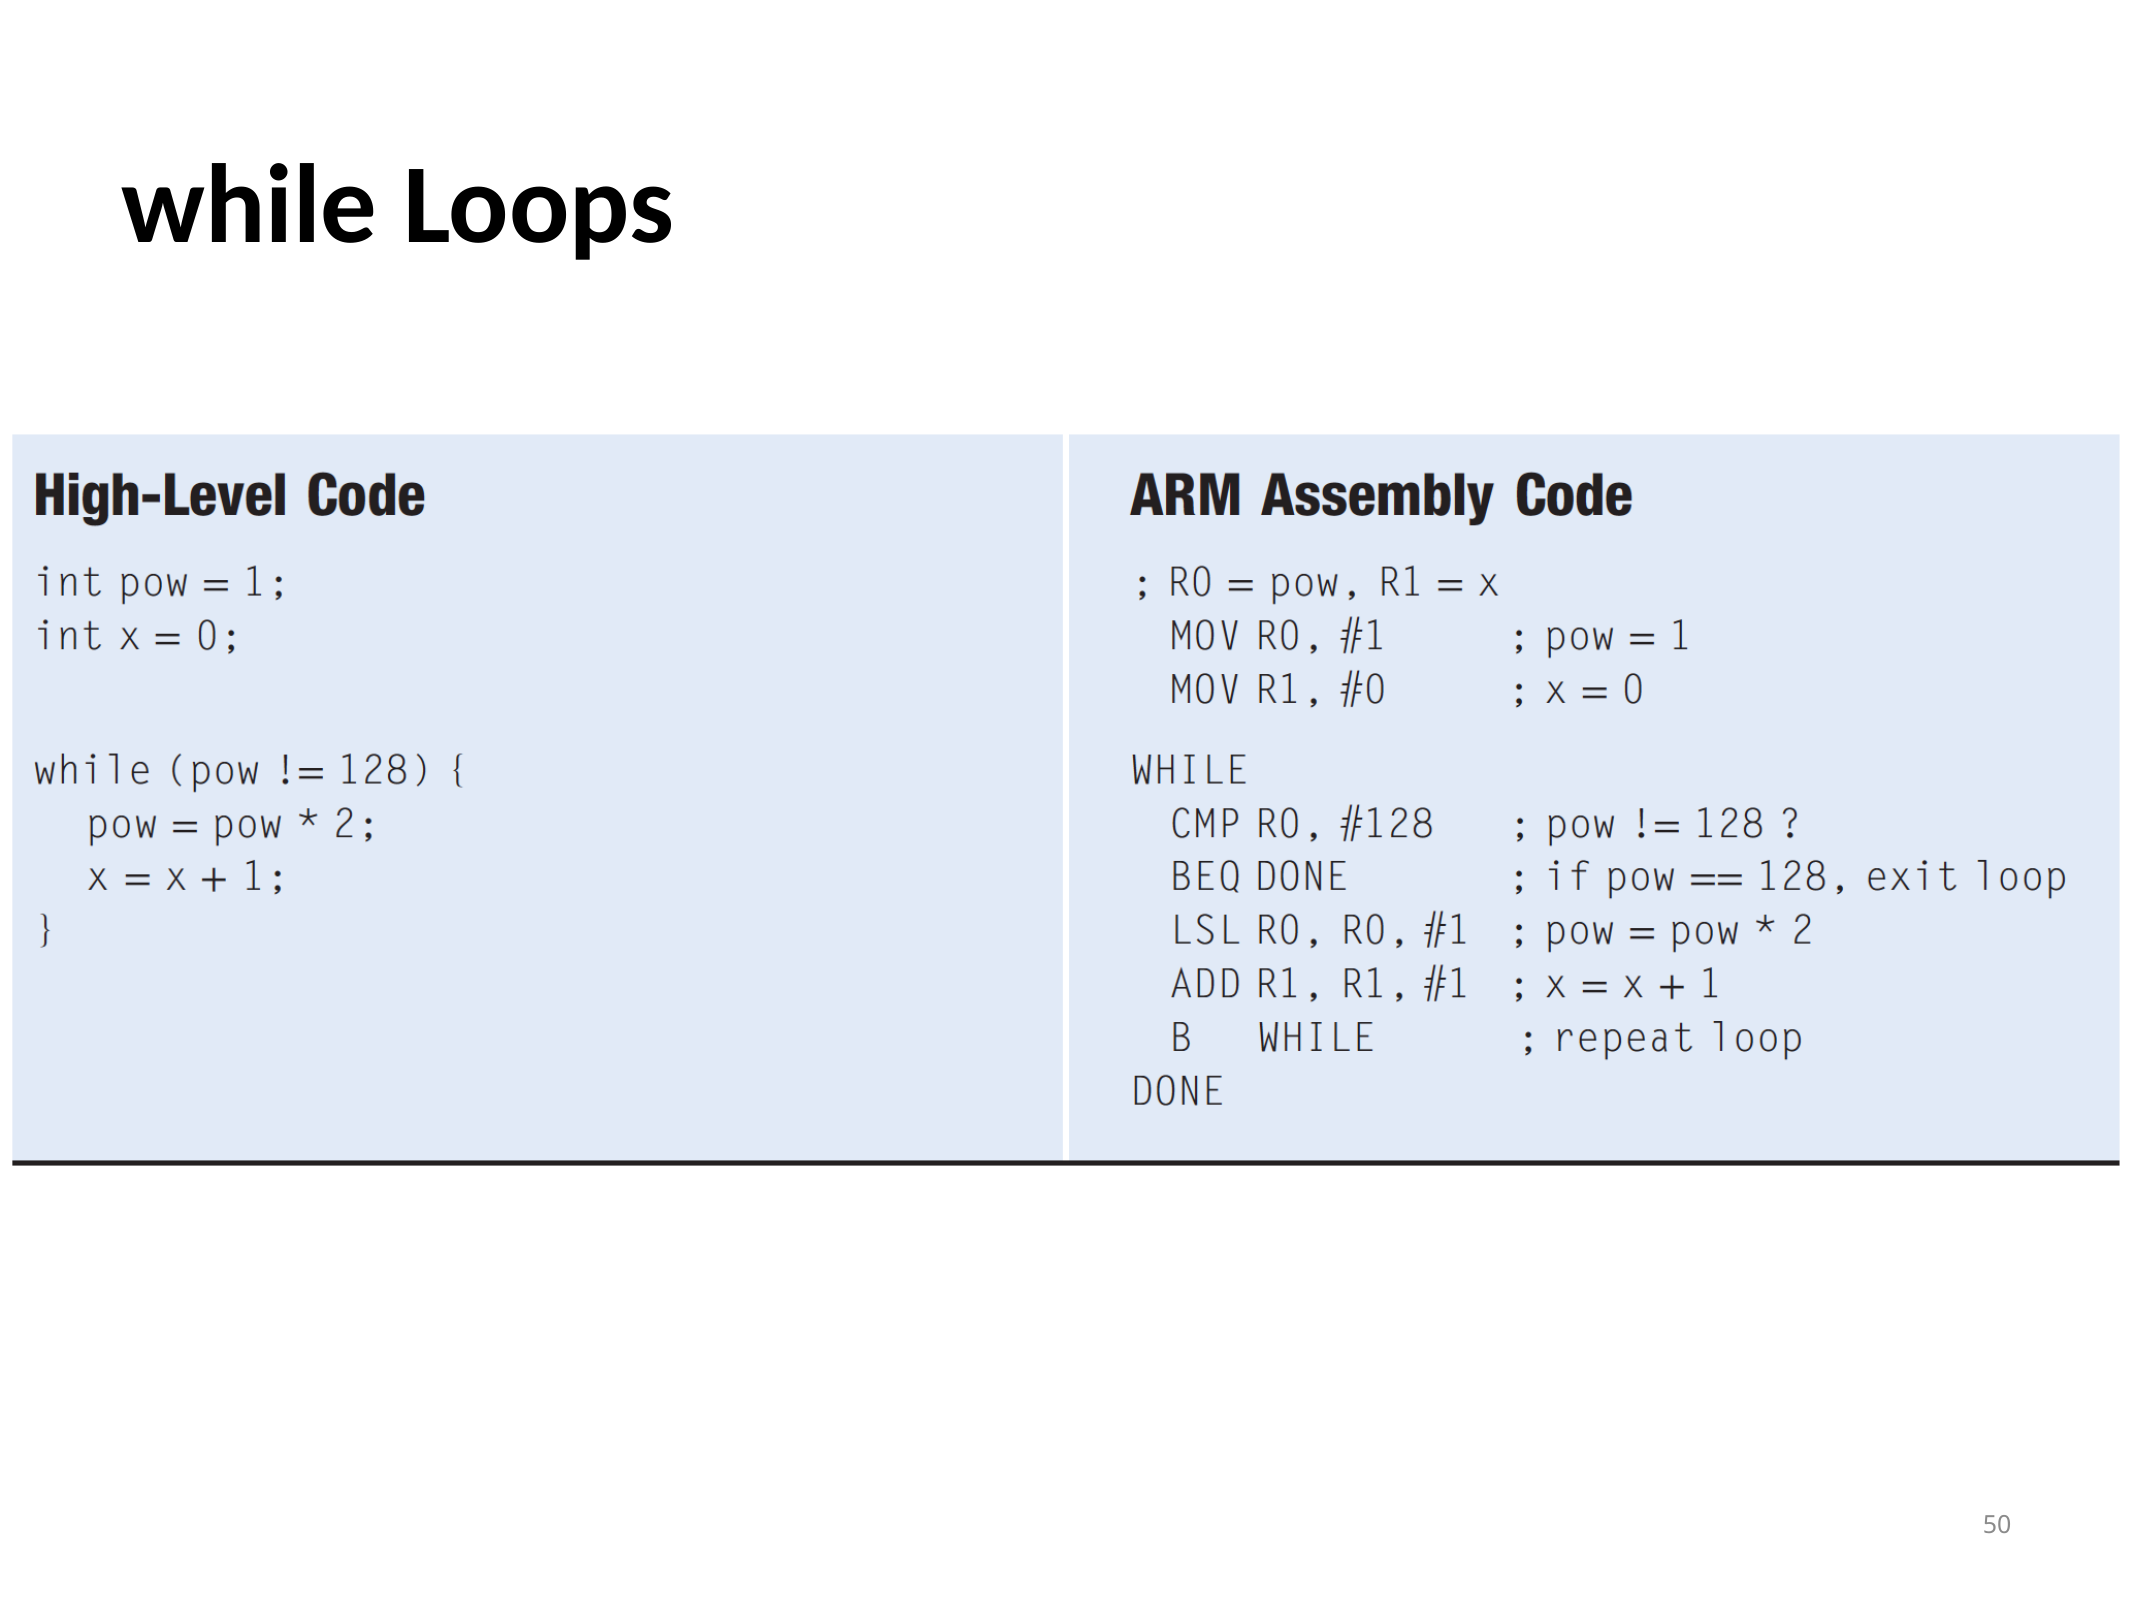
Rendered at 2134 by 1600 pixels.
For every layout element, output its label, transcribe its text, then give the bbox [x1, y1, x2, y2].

title while Loops [106, 64, 2027, 331]
picture [0, 420, 2134, 1179]
slide_number 50 [1528, 1483, 2027, 1569]
